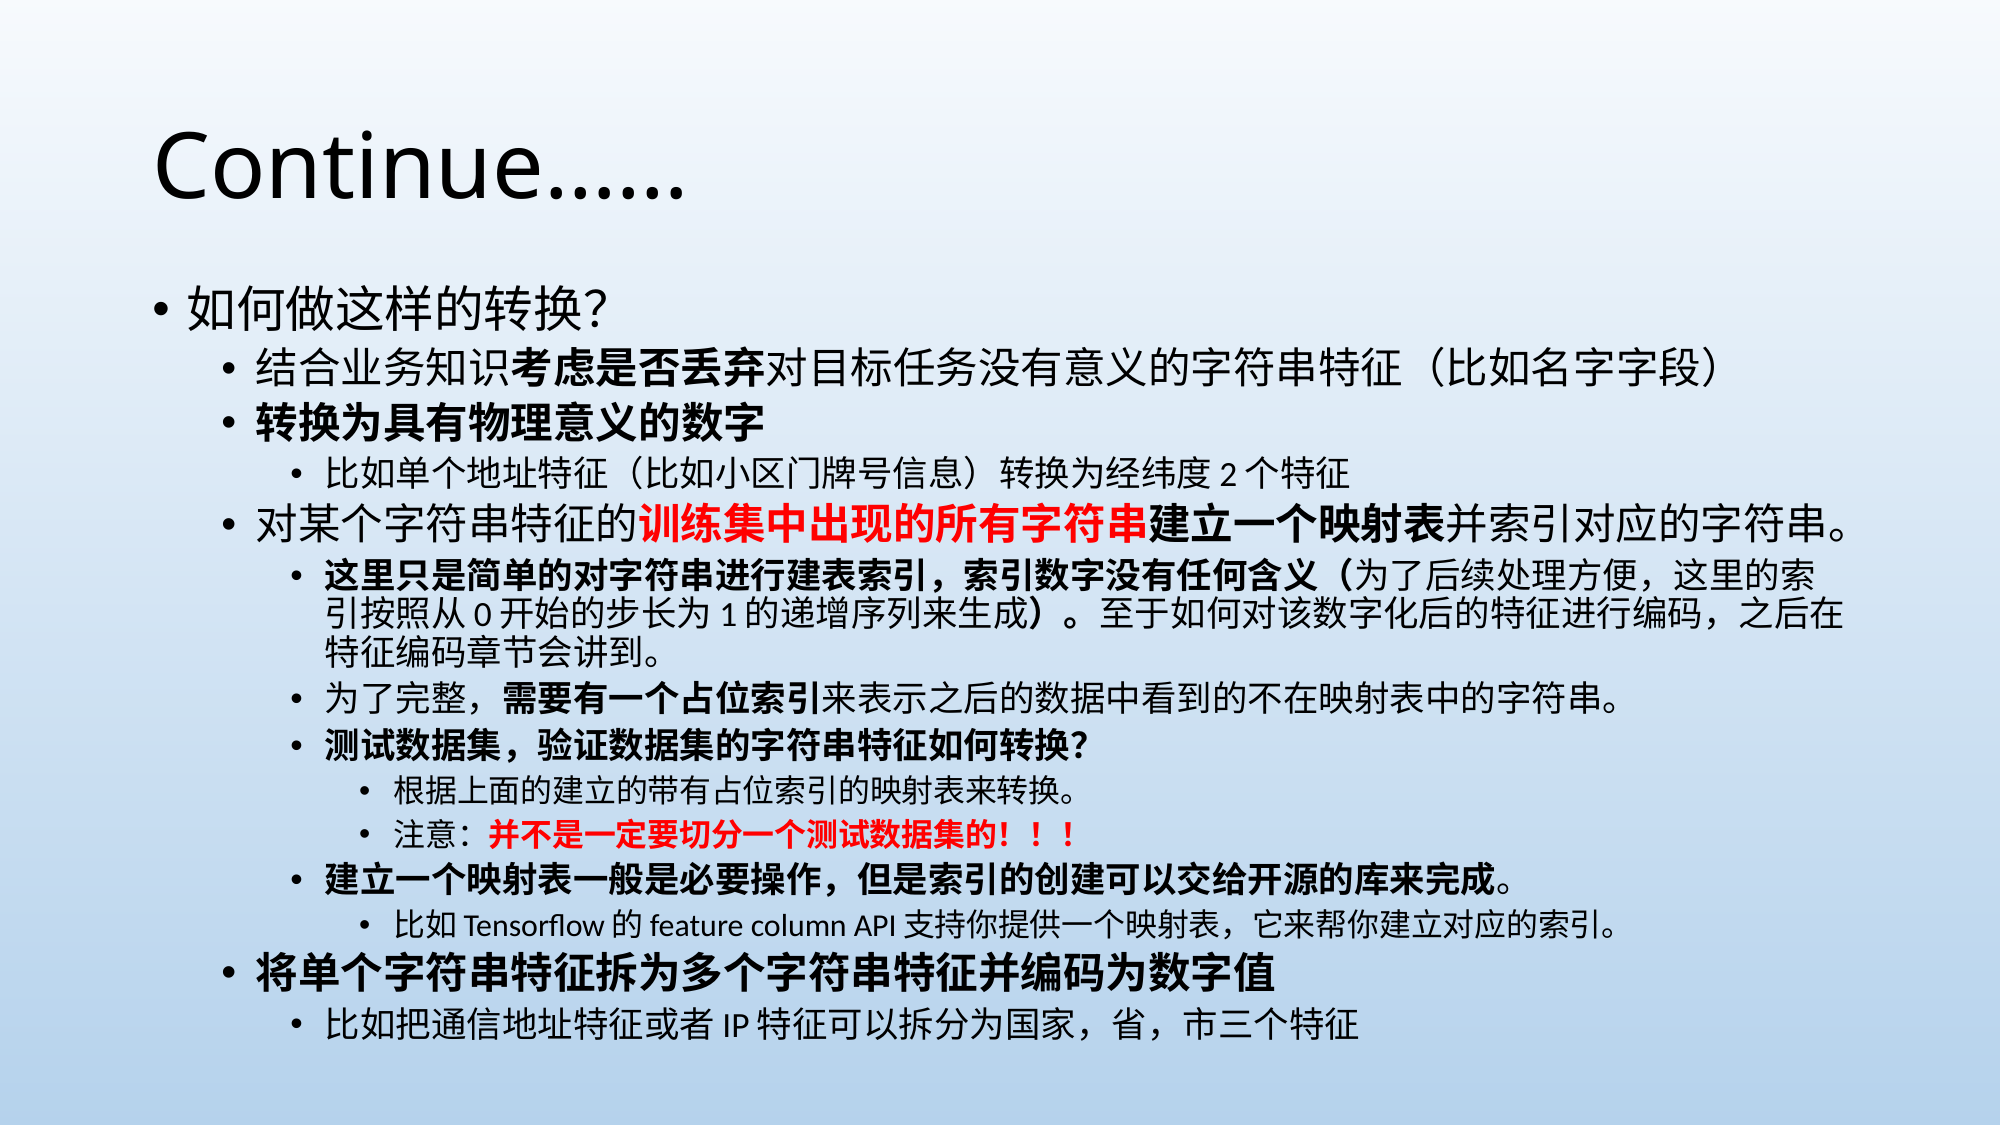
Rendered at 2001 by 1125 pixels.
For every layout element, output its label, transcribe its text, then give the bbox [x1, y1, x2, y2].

title Continue…… [137, 59, 1863, 277]
list 如何做这样的转换？ 结合业务知识考虑是否丢弃对目标任务没有意义的字符串特征（比如名字字段） 转换为具有物理意义的数字 比如单个地址特征（比如小区门牌号信息）转换为经纬度2个特征 对某个字符串特征的训练集中出现的所有字符串建立一个映射表并索引对应的字符串。 这里只是简单的对字符串进行建表索引，索引数字没有任何含义（为了后续处理方便，这里的索引按照从0开始的步长为1的递增序列来生成）。至于如何对该数字化后的特征进行编码，之后在特征编码章节会讲到。 为了完整，需要有一个占位索引来表示之后的数据中看到的不在映射表中的字符串。 测试数据集，验证数据集的字符串特征如何转换？ 根据上面的建立的带有占位索引的映射表来转换。 注意：并不是一定要切分一个测试数据集的！！！ 建立一个映射表一般是必要操作，但是索引的创建可以交给开源的库来完成。 比如Tensorflow的feature column API支持你提供一个映射表，它来帮你建立对应的索引。 将单个字符串特征拆为多个字符串特征并编码为数字值 比如把通信地址特征或者IP特征可以拆分为国家，省，市三个特征 [137, 277, 1863, 1087]
